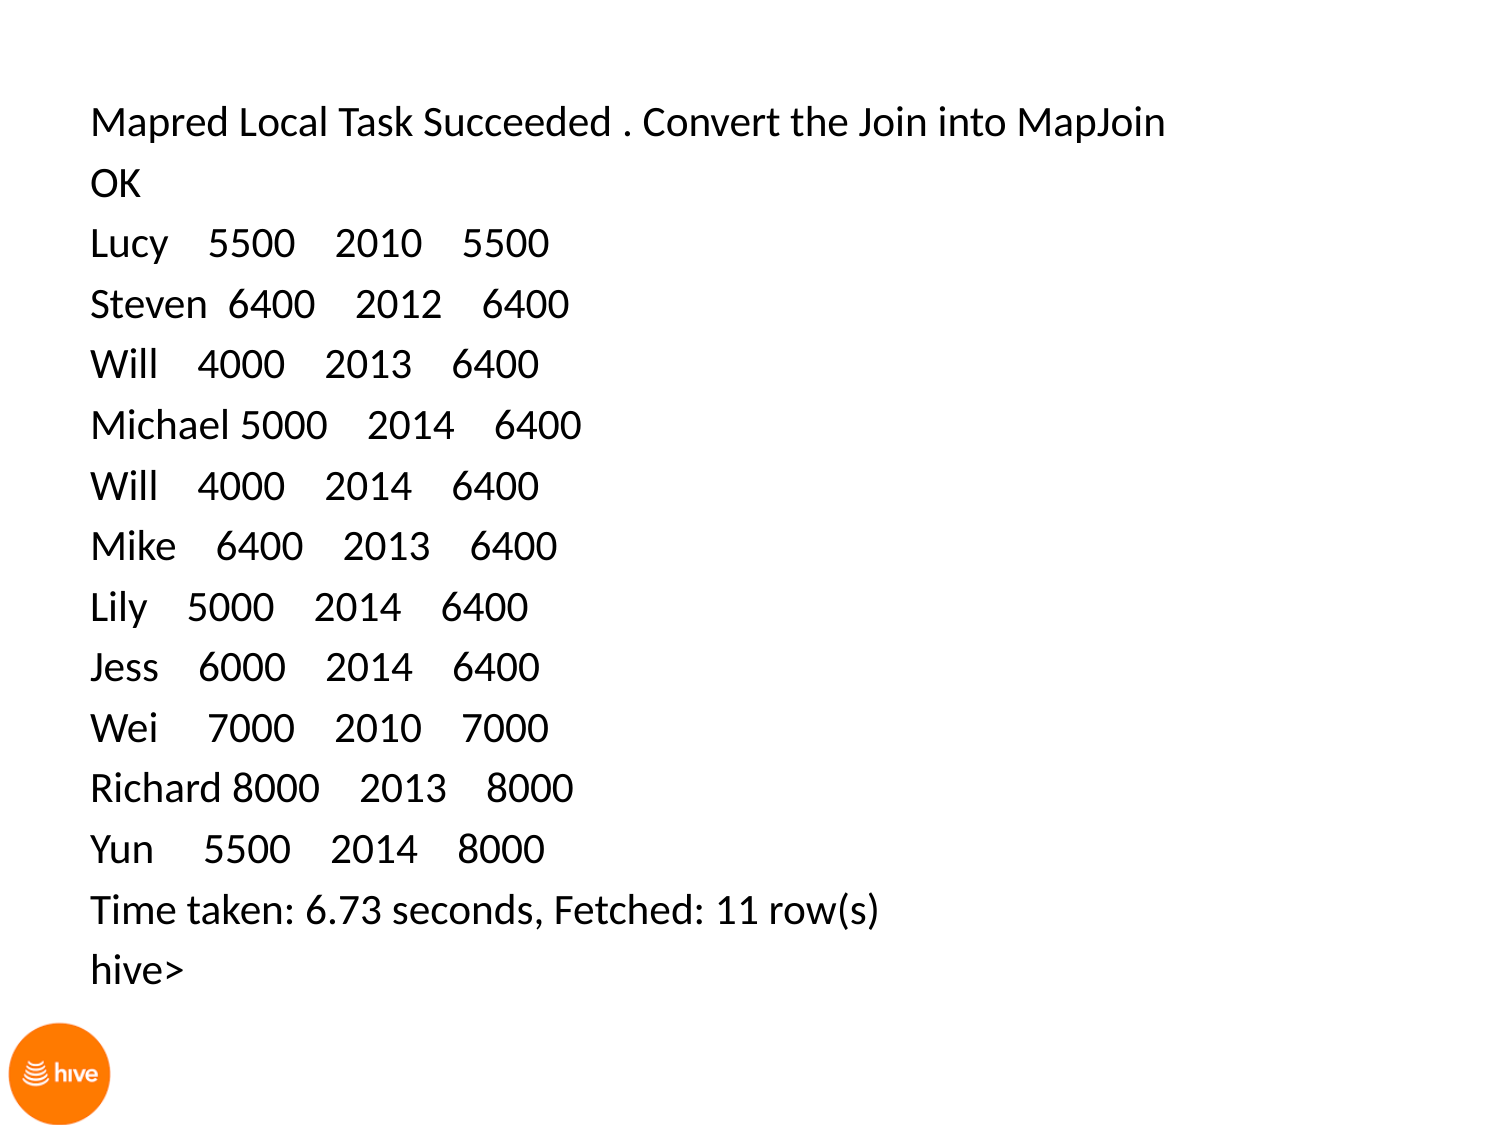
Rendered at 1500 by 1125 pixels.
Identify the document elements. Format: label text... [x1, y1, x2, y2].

picture [6, 1016, 113, 1125]
list Mapred Local Task Succeeded . Convert the Join into MapJoin OK Lucy 5500 2010 5500 Steven 6400 2012 6400 Will 4000 2013 6400 Michael 5000 2014 6400 Will 4000 2014 6400 Mike 6400 2013 6400 Lily 5000 2014 6400 Jess 6000 2014 6400 Wei 7000 2010 7000 Richard 8000 2013 8000 Yun 5500 2014 8000 Time taken: 6.73 seconds, Fetched: 11 row(s) hive> [75, 24, 1425, 1005]
